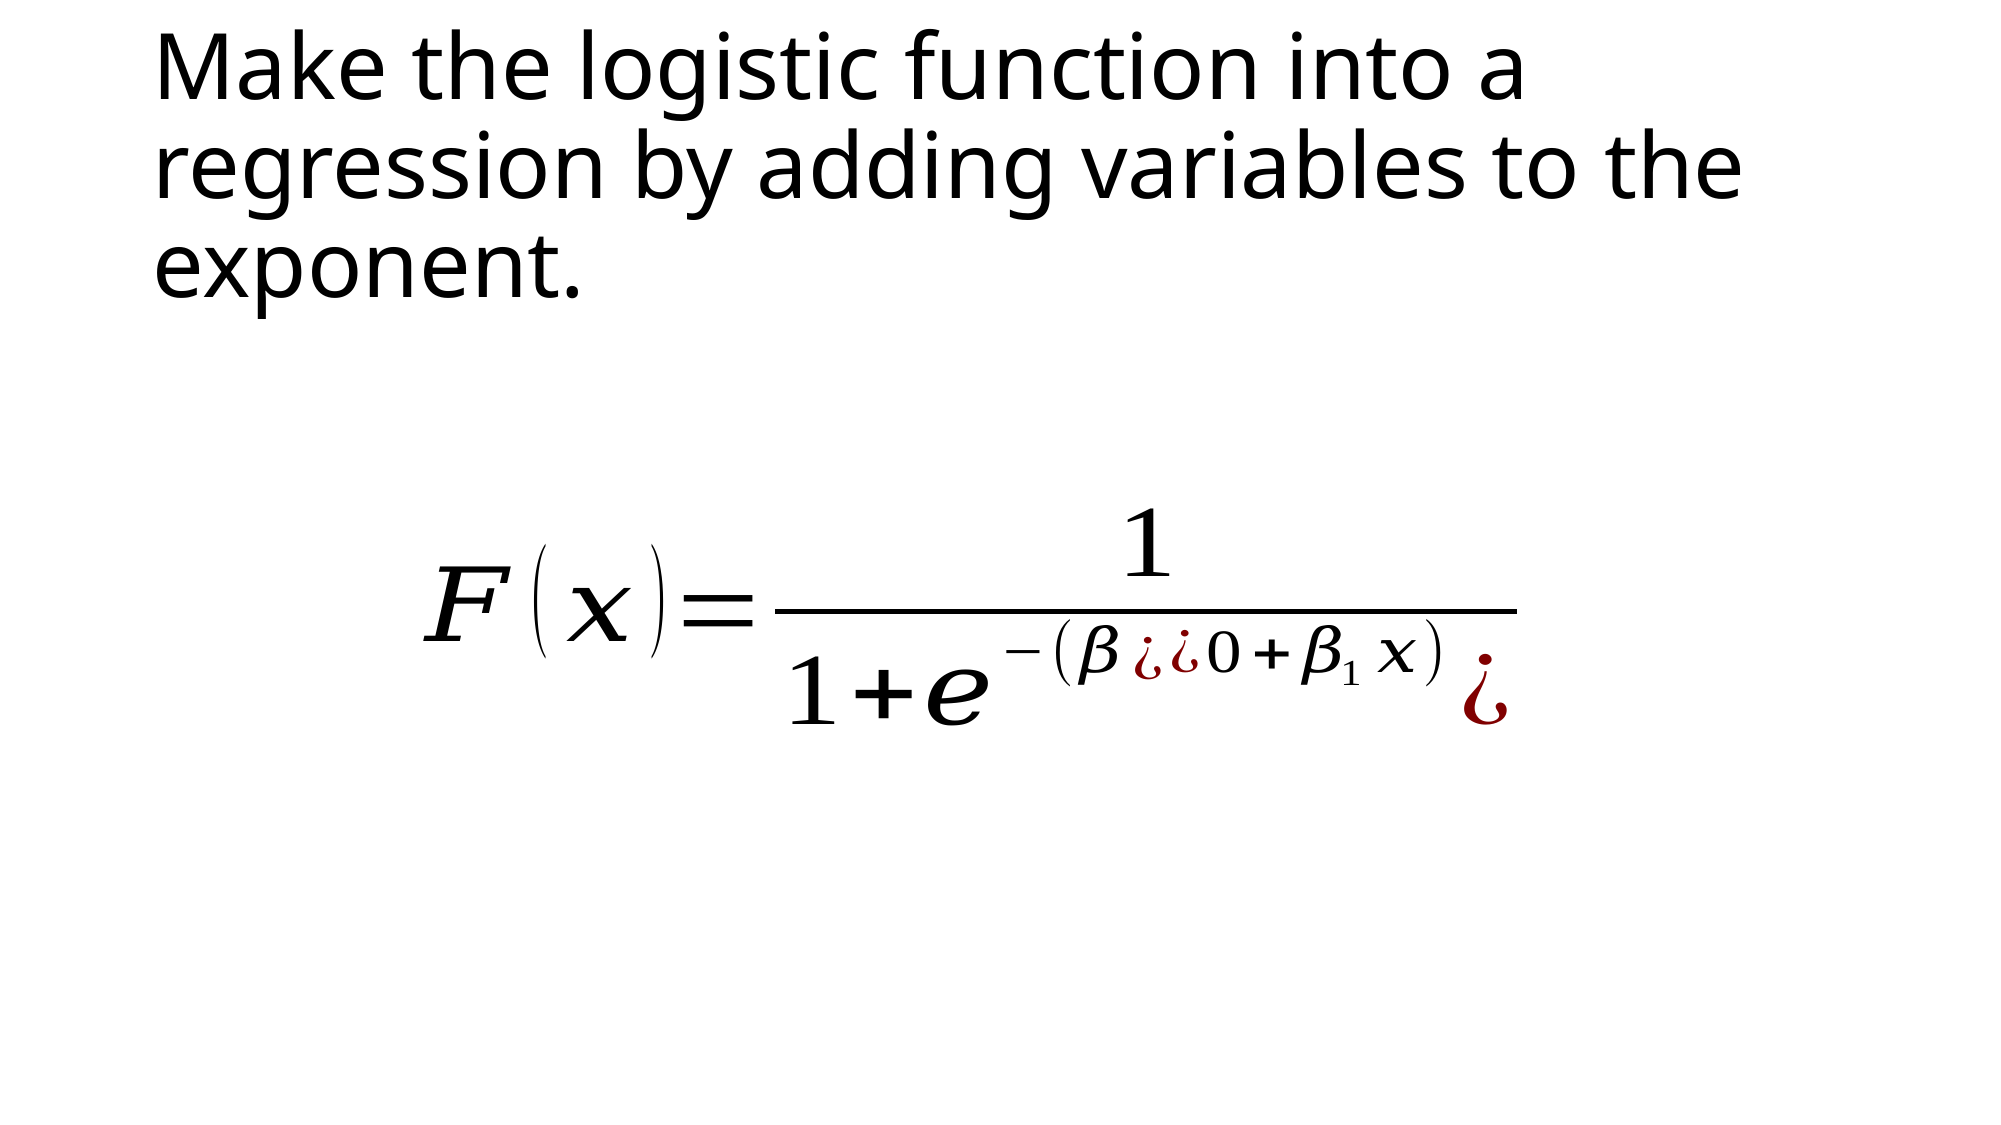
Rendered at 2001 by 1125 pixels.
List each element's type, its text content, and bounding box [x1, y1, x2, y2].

title Make the logistic function into a regression by adding variables to the exponent. [137, 59, 1863, 278]
